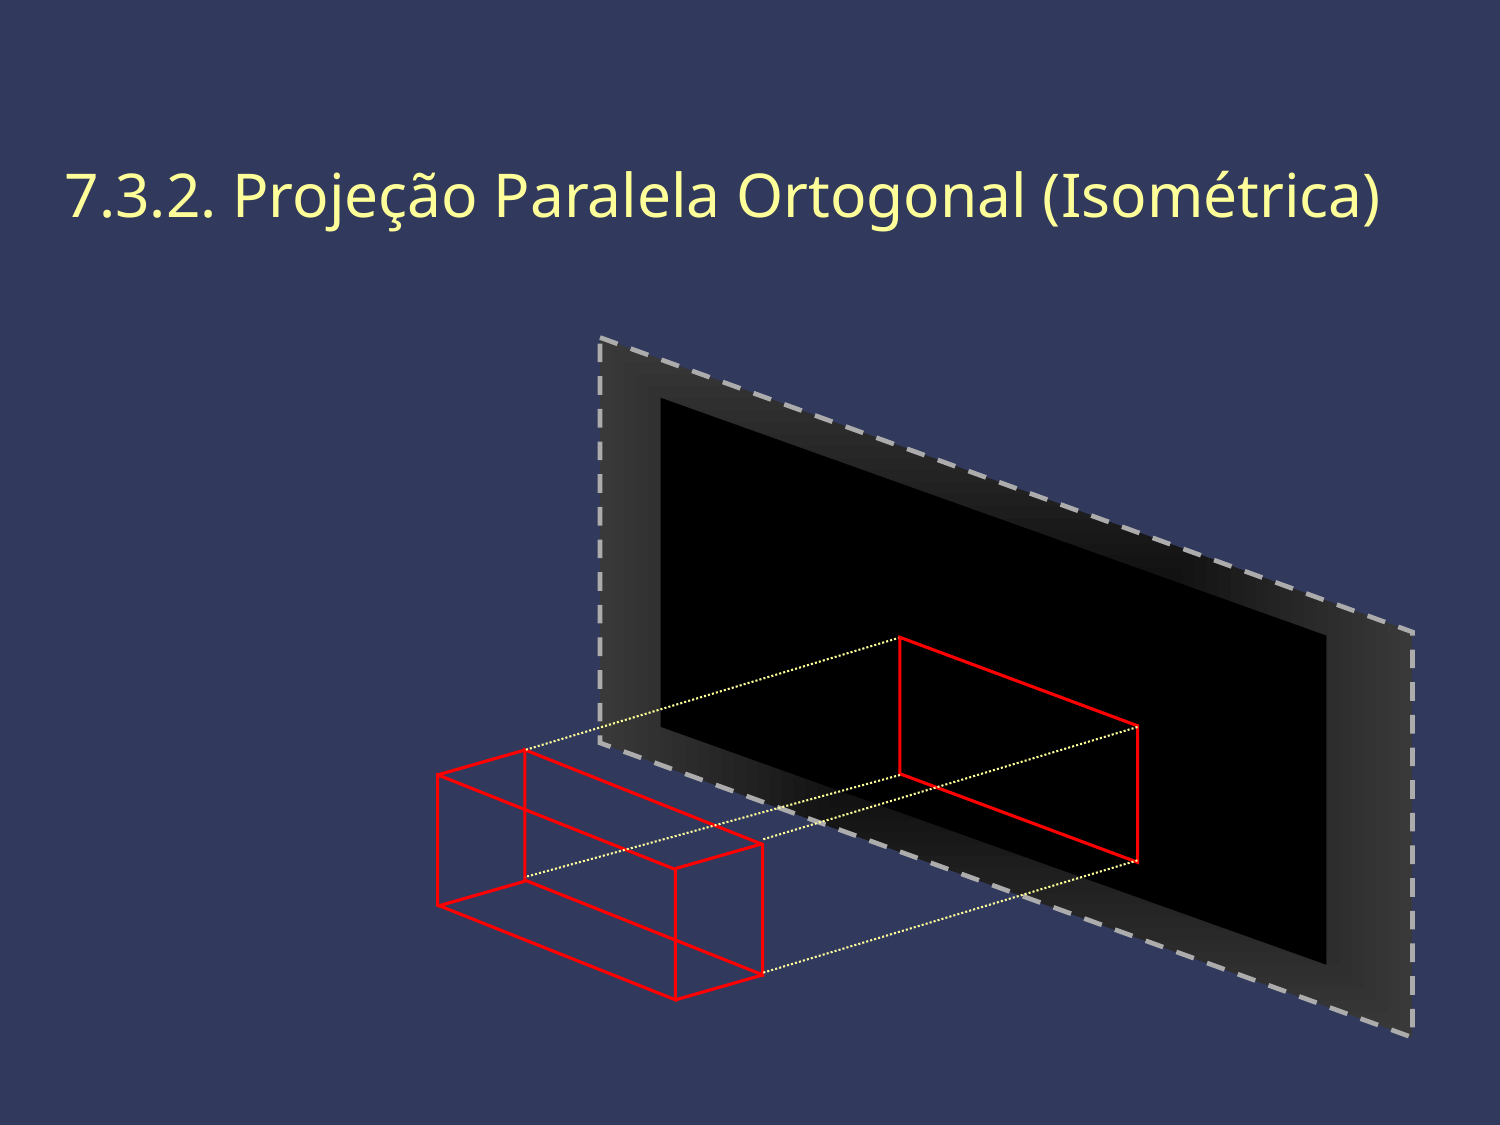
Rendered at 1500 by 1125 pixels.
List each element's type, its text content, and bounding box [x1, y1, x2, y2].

text_box [600, 337, 1413, 1038]
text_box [436, 749, 764, 1001]
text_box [524, 636, 1139, 974]
text_box [662, 399, 1325, 963]
text_box 7.3.2. Projeção Paralela Ortogonal (Isométrica) [50, 149, 1500, 250]
